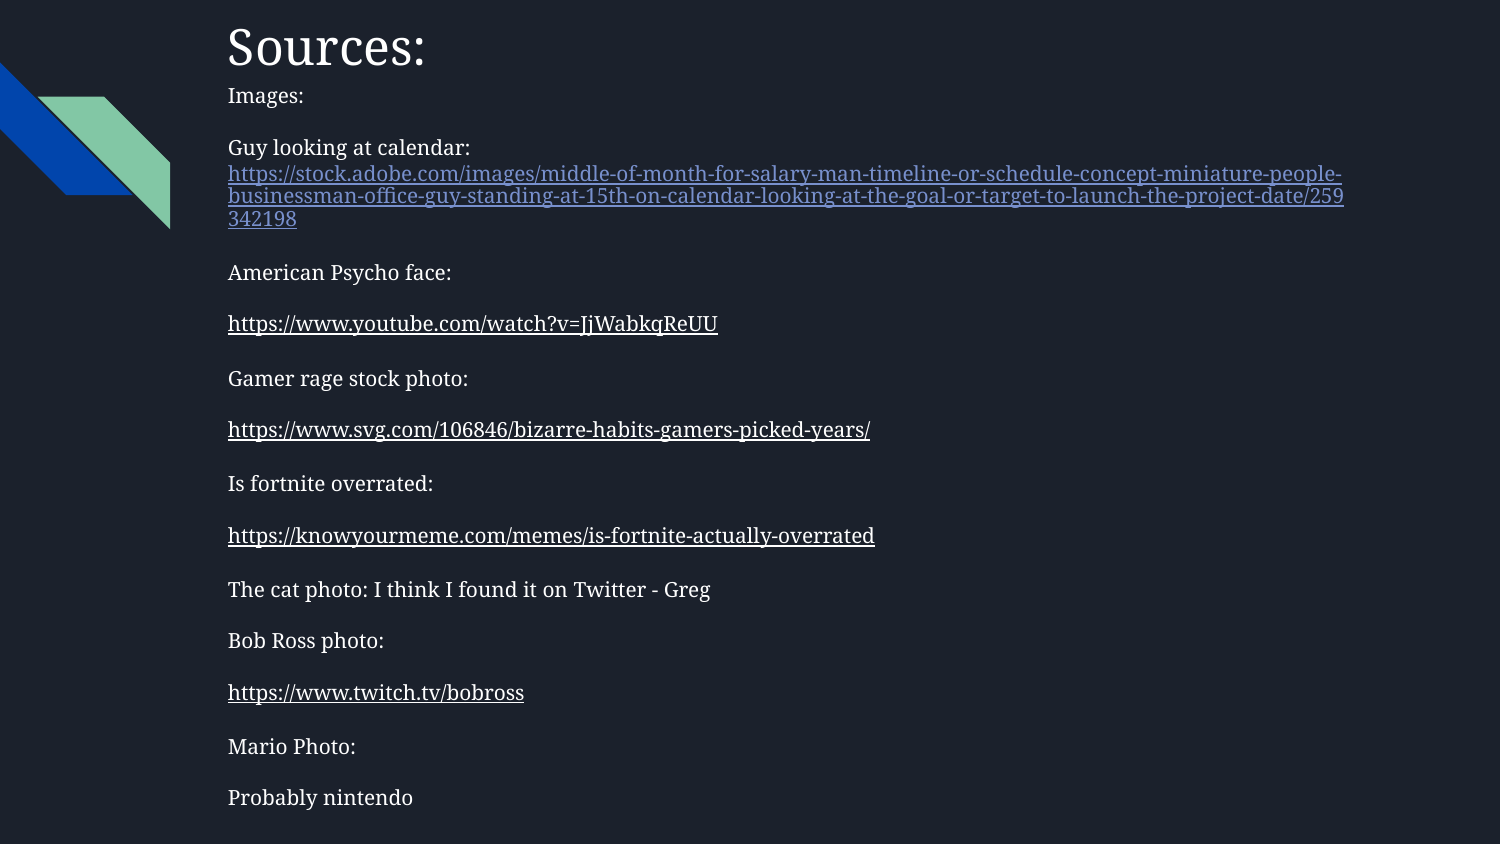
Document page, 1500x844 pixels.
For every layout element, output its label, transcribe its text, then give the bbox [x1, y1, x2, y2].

title Sources: [212, 0, 1368, 66]
list Images: Guy looking at calendar: https://stock.adobe.com/images/middle-of-month-for-salary-man-timeline-or-schedule-concept-miniature-people-businessman-office-guy-standing-at-15th-on-calendar-looking-at-the-goal-or-target-to-launch-the-project-date/259342198 American Psycho face: https://www.youtube.com/watch?v=JjWabkqReUU Gamer rage stock photo: https://www.svg.com/106846/bizarre-habits-gamers-picked-years/ Is fortnite overrated: https://knowyourmeme.com/memes/is-fortnite-actually-overrated The cat photo: I think I found it on Twitter - Greg Bob Ross photo: https://www.twitch.tv/bobross Mario Photo: Probably nintendo [212, 66, 1368, 750]
